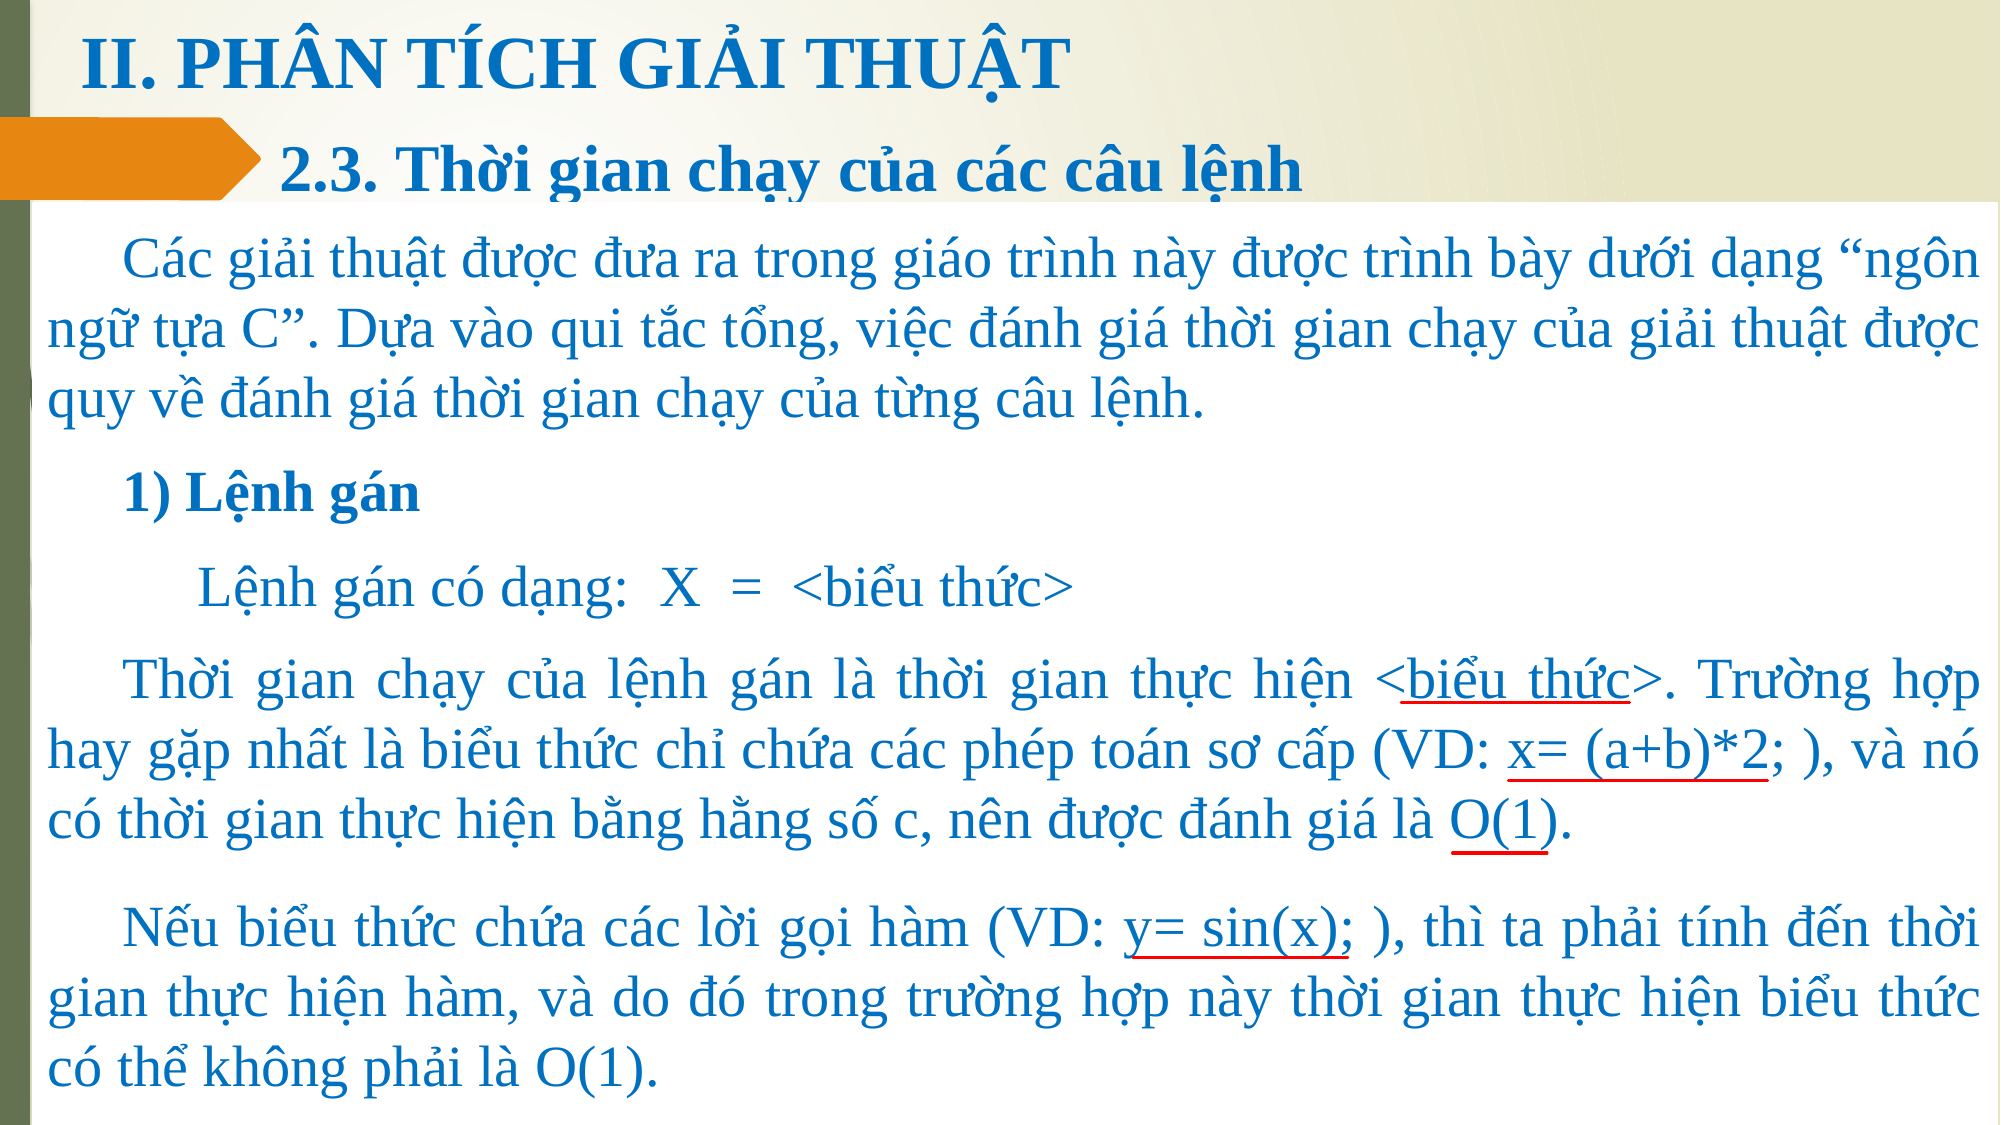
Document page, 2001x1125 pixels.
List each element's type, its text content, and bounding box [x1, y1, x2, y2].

text_box Nếu biểu thức chứa các lời gọi hàm (VD: y= sin(x); ), thì ta phải tính đến thời gian thực hiện hàm, và do đó trong trường hợp này thời gian thực hiện biểu thức có thể không phải là O(1). [32, 859, 1998, 1125]
text_box Thời gian chạy của lệnh gán là thời gian thực hiện <biểu thức>. Trường hợp hay gặp nhất là biểu thức chỉ chứa các phép toán sơ cấp (VD: x= (a+b)*2; ), và nó có thời gian thực hiện bằng hằng số c, nên được đánh giá là O(1). [32, 622, 1998, 859]
text_box 1) Lệnh gán Lệnh gán có dạng: X = <biểu thức> [32, 443, 1998, 622]
title II. PHÂN TÍCH GIẢI THUẬT [65, 5, 2000, 113]
text_box 2.3. Thời gian chạy của các câu lệnh [264, 101, 1768, 202]
text_box Các giải thuật được đưa ra trong giáo trình này được trình bày dưới dạng “ngôn ngữ tựa C”. Dựa vào qui tắc tổng, việc đánh giá thời gian chạy của giải thuật được quy về đánh giá thời gian chạy của từng câu lệnh. [32, 202, 1998, 443]
